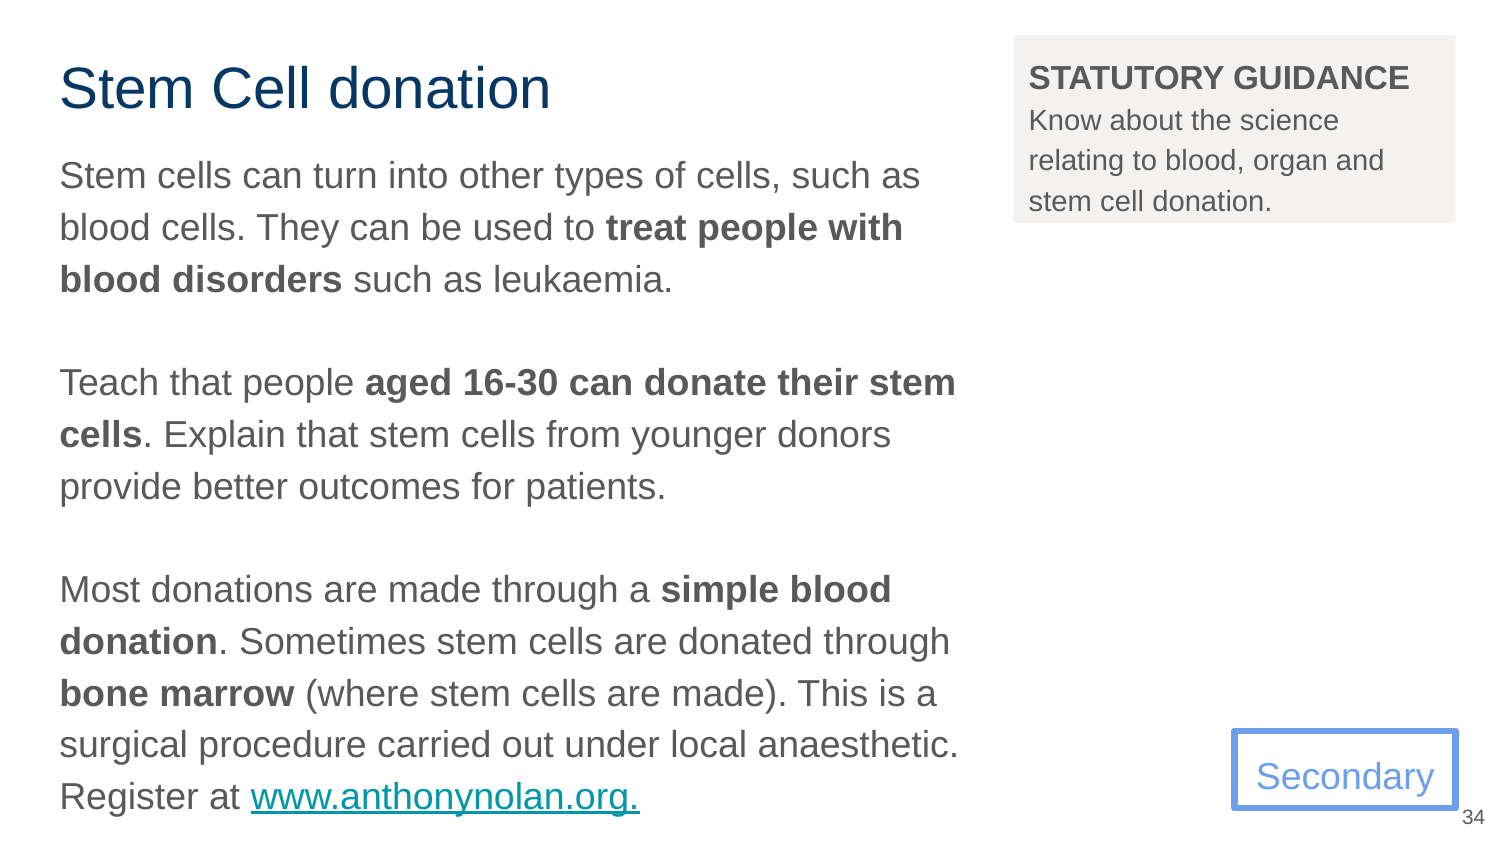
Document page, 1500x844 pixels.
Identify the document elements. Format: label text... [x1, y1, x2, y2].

slide_number 34 [1441, 788, 1500, 844]
title Stem Cell donation [44, 35, 1007, 129]
list Stem cells can turn into other types of cells, such as blood cells. They can be used to treat people with blood disorders such as leukaemia. Teach that people aged 16-30 can donate their stem cells. Explain that stem cells from younger donors provide better outcomes for patients. Most donations are made through a simple blood donation. Sometimes stem cells are donated through bone marrow (where stem cells are made). This is a surgical procedure carried out under local anaesthetic. Register at www.anthonynolan.org. [44, 129, 1007, 731]
text_box Secondary [1234, 730, 1456, 809]
list STATUTORY GUIDANCE Know about the science relating to blood, organ and stem cell donation. [1013, 35, 1456, 223]
